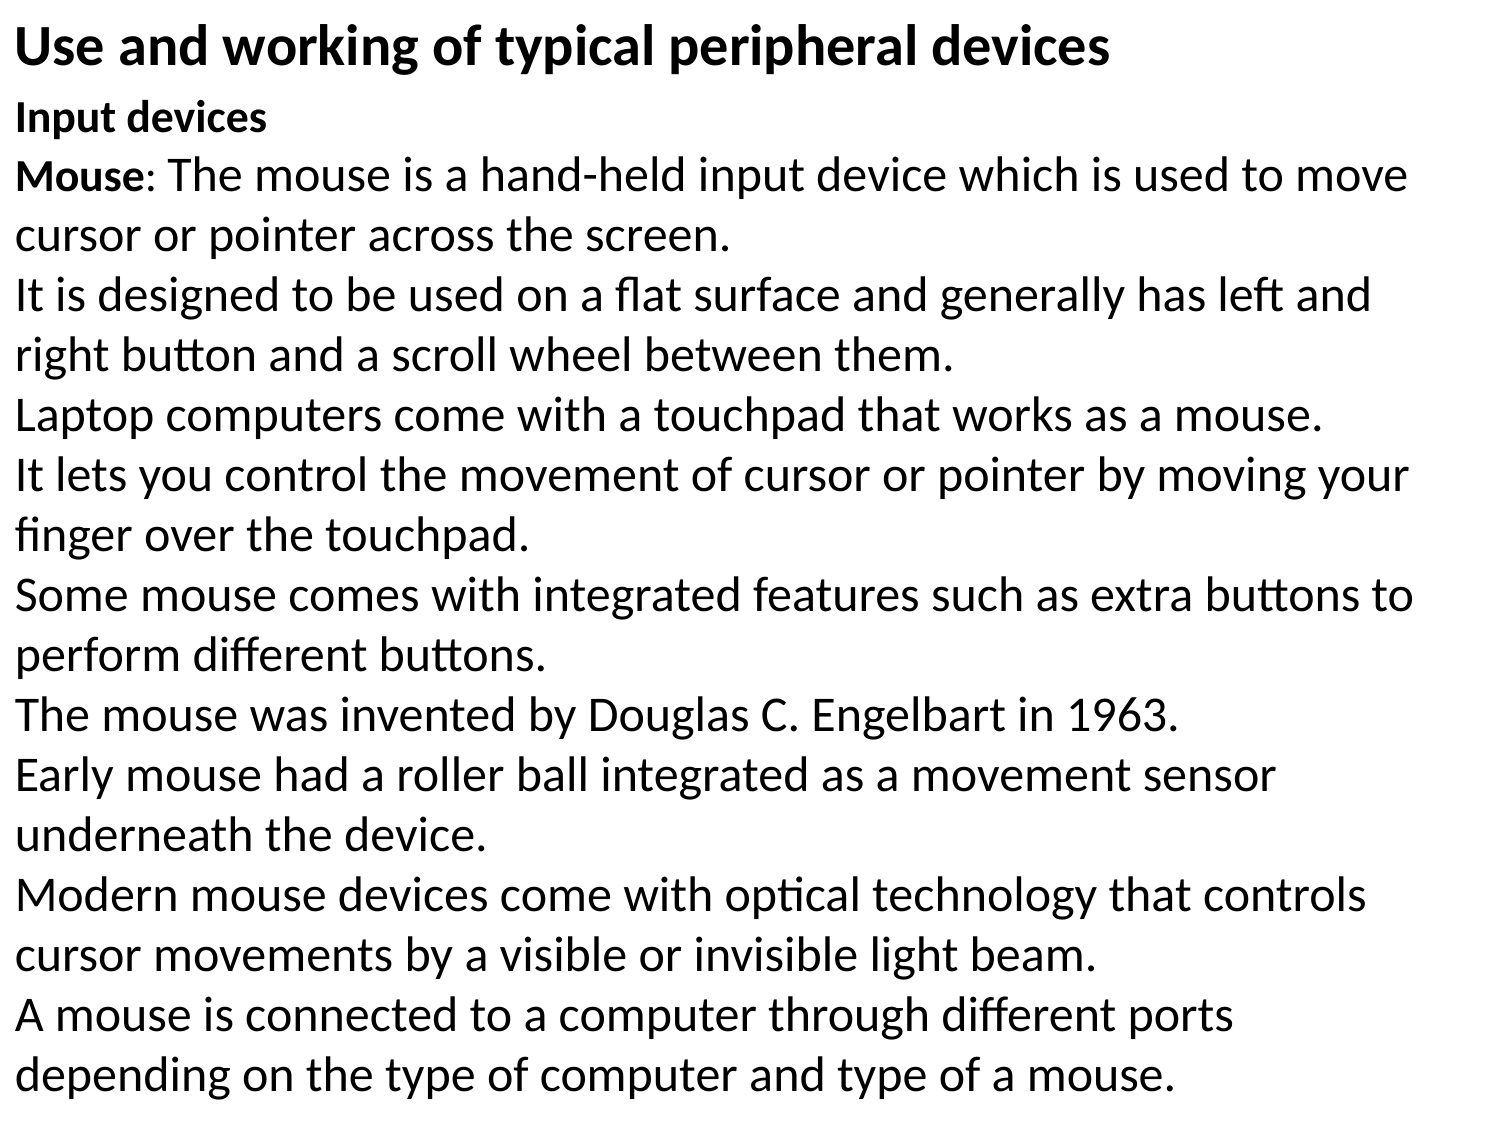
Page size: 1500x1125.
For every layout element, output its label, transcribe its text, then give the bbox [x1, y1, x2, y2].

text_box Use and working of typical peripheral devices [0, 0, 1475, 79]
text_box Input devices Mouse: The mouse is a hand-held input device which is used to move cursor or pointer across the screen. It is designed to be used on a flat surface and generally has left and right button and a scroll wheel between them. Laptop computers come with a touchpad that works as a mouse. It lets you control the movement of cursor or pointer by moving your finger over the touchpad. Some mouse comes with integrated features such as extra buttons to perform different buttons. The mouse was invented by Douglas C. Engelbart in 1963. Early mouse had a roller ball integrated as a movement sensor underneath the device. Modern mouse devices come with optical technology that controls cursor movements by a visible or invisible light beam. A mouse is connected to a computer through different ports depending on the type of computer and type of a mouse. [0, 79, 1475, 1125]
